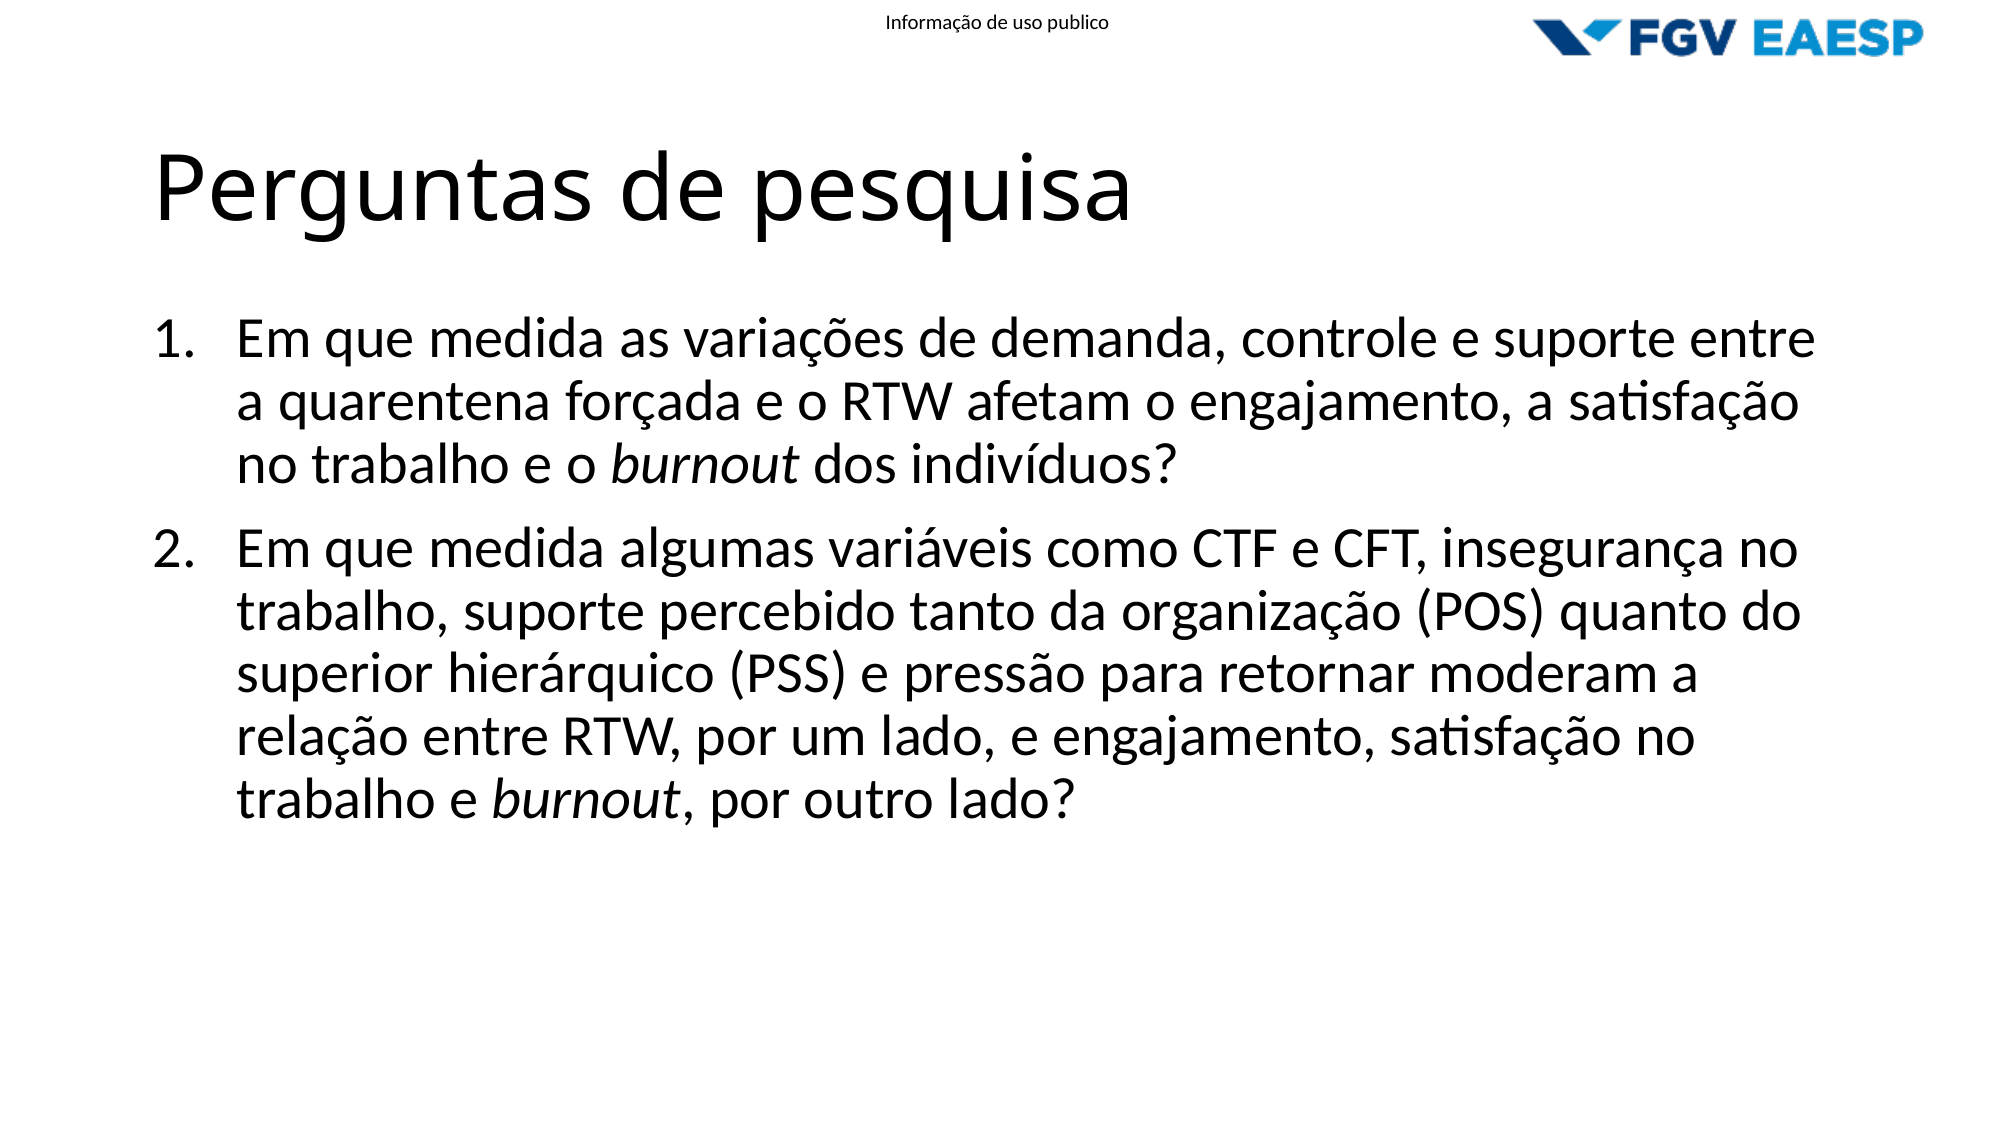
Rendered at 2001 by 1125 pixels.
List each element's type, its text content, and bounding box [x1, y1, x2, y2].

list Em que medida as variações de demanda, controle e suporte entre a quarentena forçada e o RTW afetam o engajamento, a satisfação no trabalho e o burnout dos indivíduos? Em que medida algumas variáveis como CTF e CFT, insegurança no trabalho, suporte percebido tanto da organização (POS) quanto do superior hierárquico (PSS) e pressão para retornar moderam a relação entre RTW, por um lado, e engajamento, satisfação no trabalho e burnout, por outro lado? [137, 299, 1863, 1014]
picture [1509, 0, 2000, 71]
title Perguntas de pesquisa [137, 82, 1863, 299]
